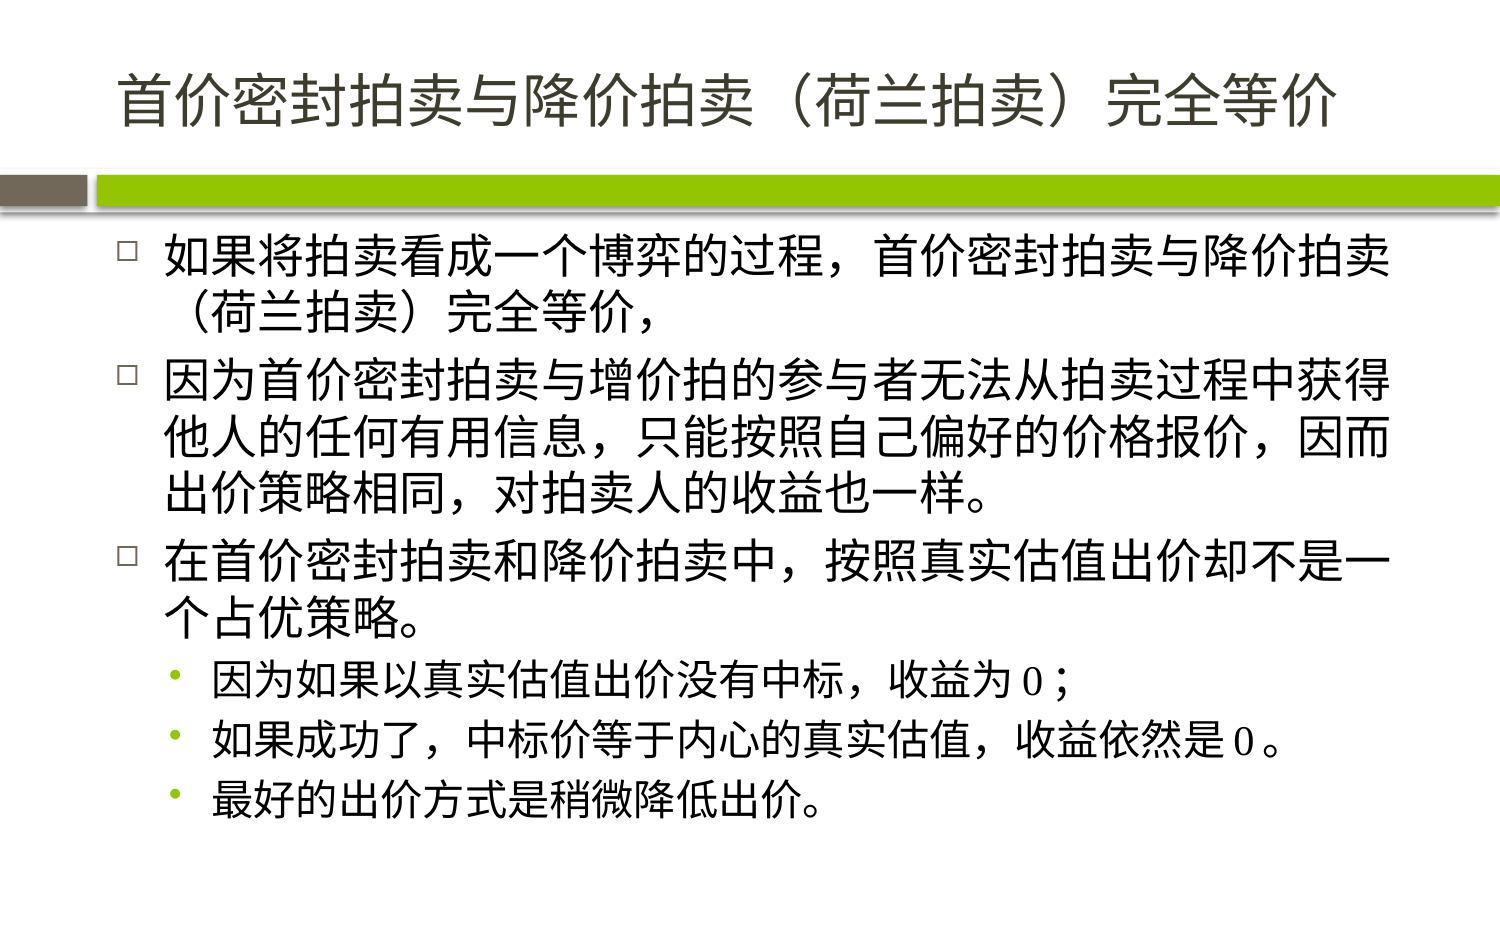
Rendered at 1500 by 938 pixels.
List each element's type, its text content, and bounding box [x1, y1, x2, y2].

list 如果将拍卖看成一个博弈的过程，首价密封拍卖与降价拍卖（荷兰拍卖）完全等价， 因为首价密封拍卖与增价拍的参与者无法从拍卖过程中获得他人的任何有用信息，只能按照自己偏好的价格报价，因而出价策略相同，对拍卖人的收益也一样。 在首价密封拍卖和降价拍卖中，按照真实估值出价却不是一个占优策略。 因为如果以真实估值出价没有中标，收益为0； 如果成功了，中标价等于内心的真实估值，收益依然是0。 最好的出价方式是稍微降低出价。 [100, 218, 1438, 834]
title 首价密封拍卖与降价拍卖（荷兰拍卖）完全等价 [100, 31, 1438, 167]
